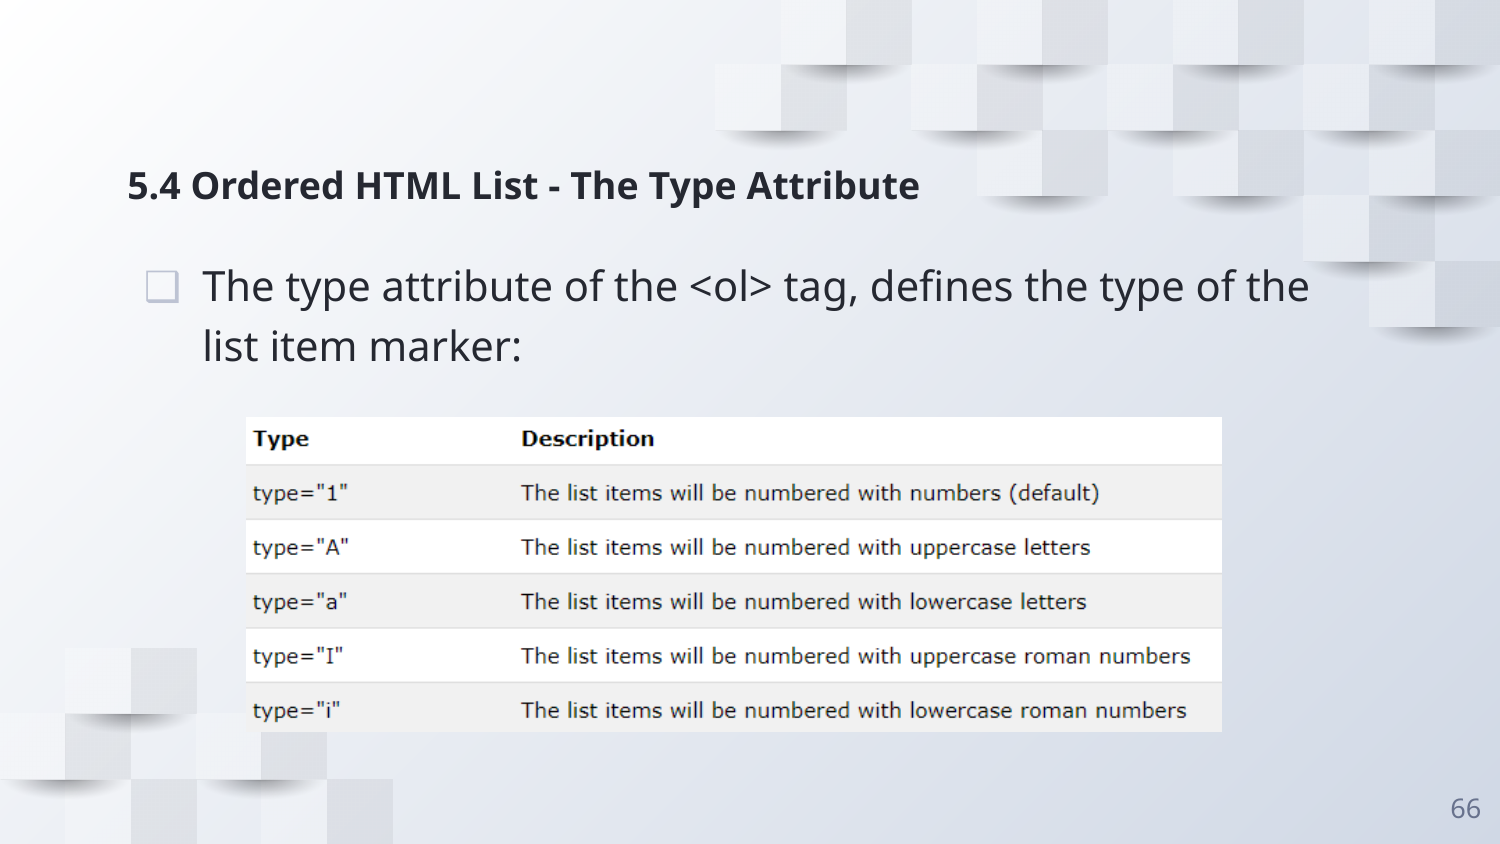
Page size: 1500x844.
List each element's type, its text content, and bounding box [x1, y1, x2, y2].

list The type attribute of the <ol> tag, defines the type of the list item marker: [127, 250, 1373, 732]
picture [715, 0, 1500, 347]
slide_number 66 [1431, 776, 1500, 844]
picture [0, 417, 1222, 844]
title 5.4 Ordered HTML List - The Type Attribute [127, 66, 1094, 207]
